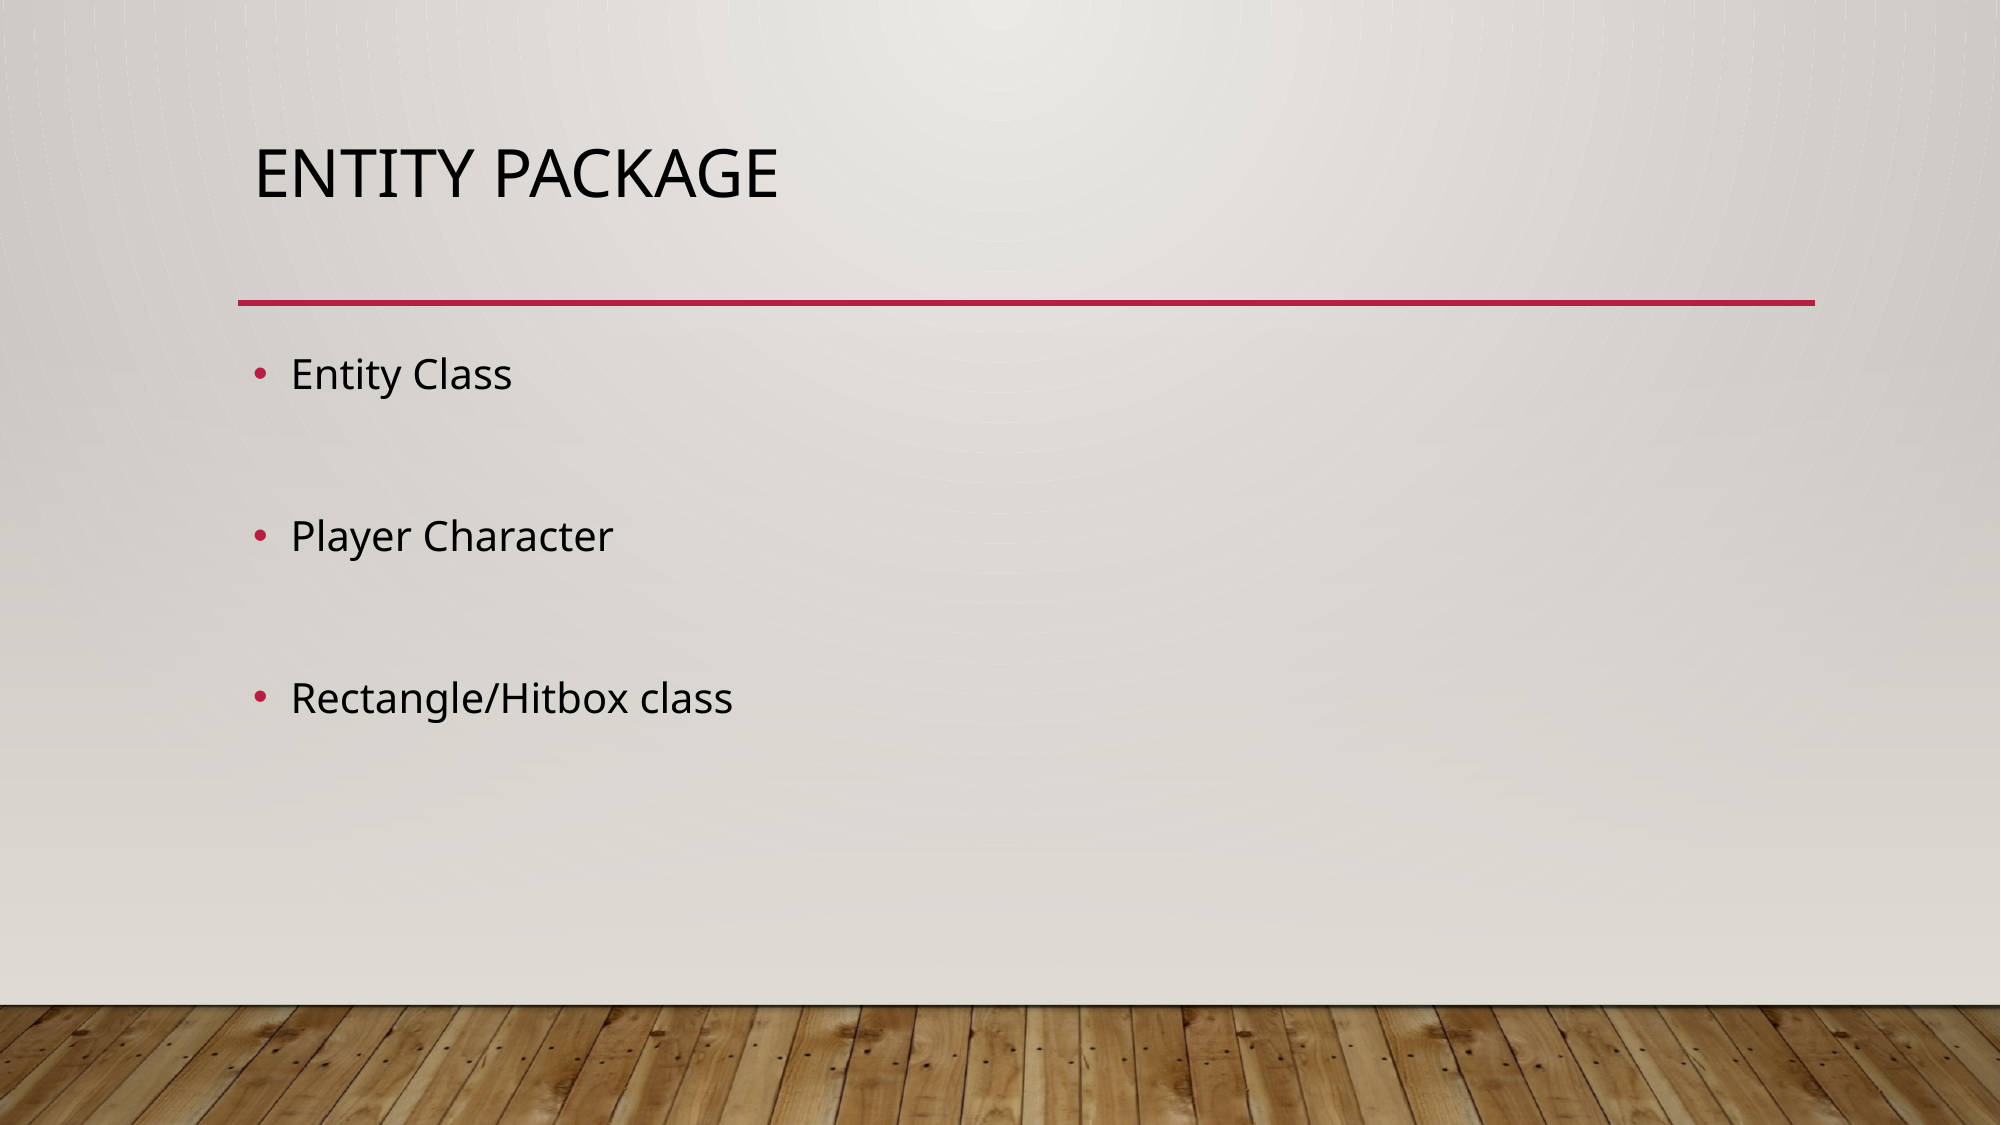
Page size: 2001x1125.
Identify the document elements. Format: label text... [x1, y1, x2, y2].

list Entity Class Player Character Rectangle/Hitbox class [238, 330, 1814, 897]
title Entity Package [238, 131, 1814, 305]
picture [0, 1005, 2000, 1125]
